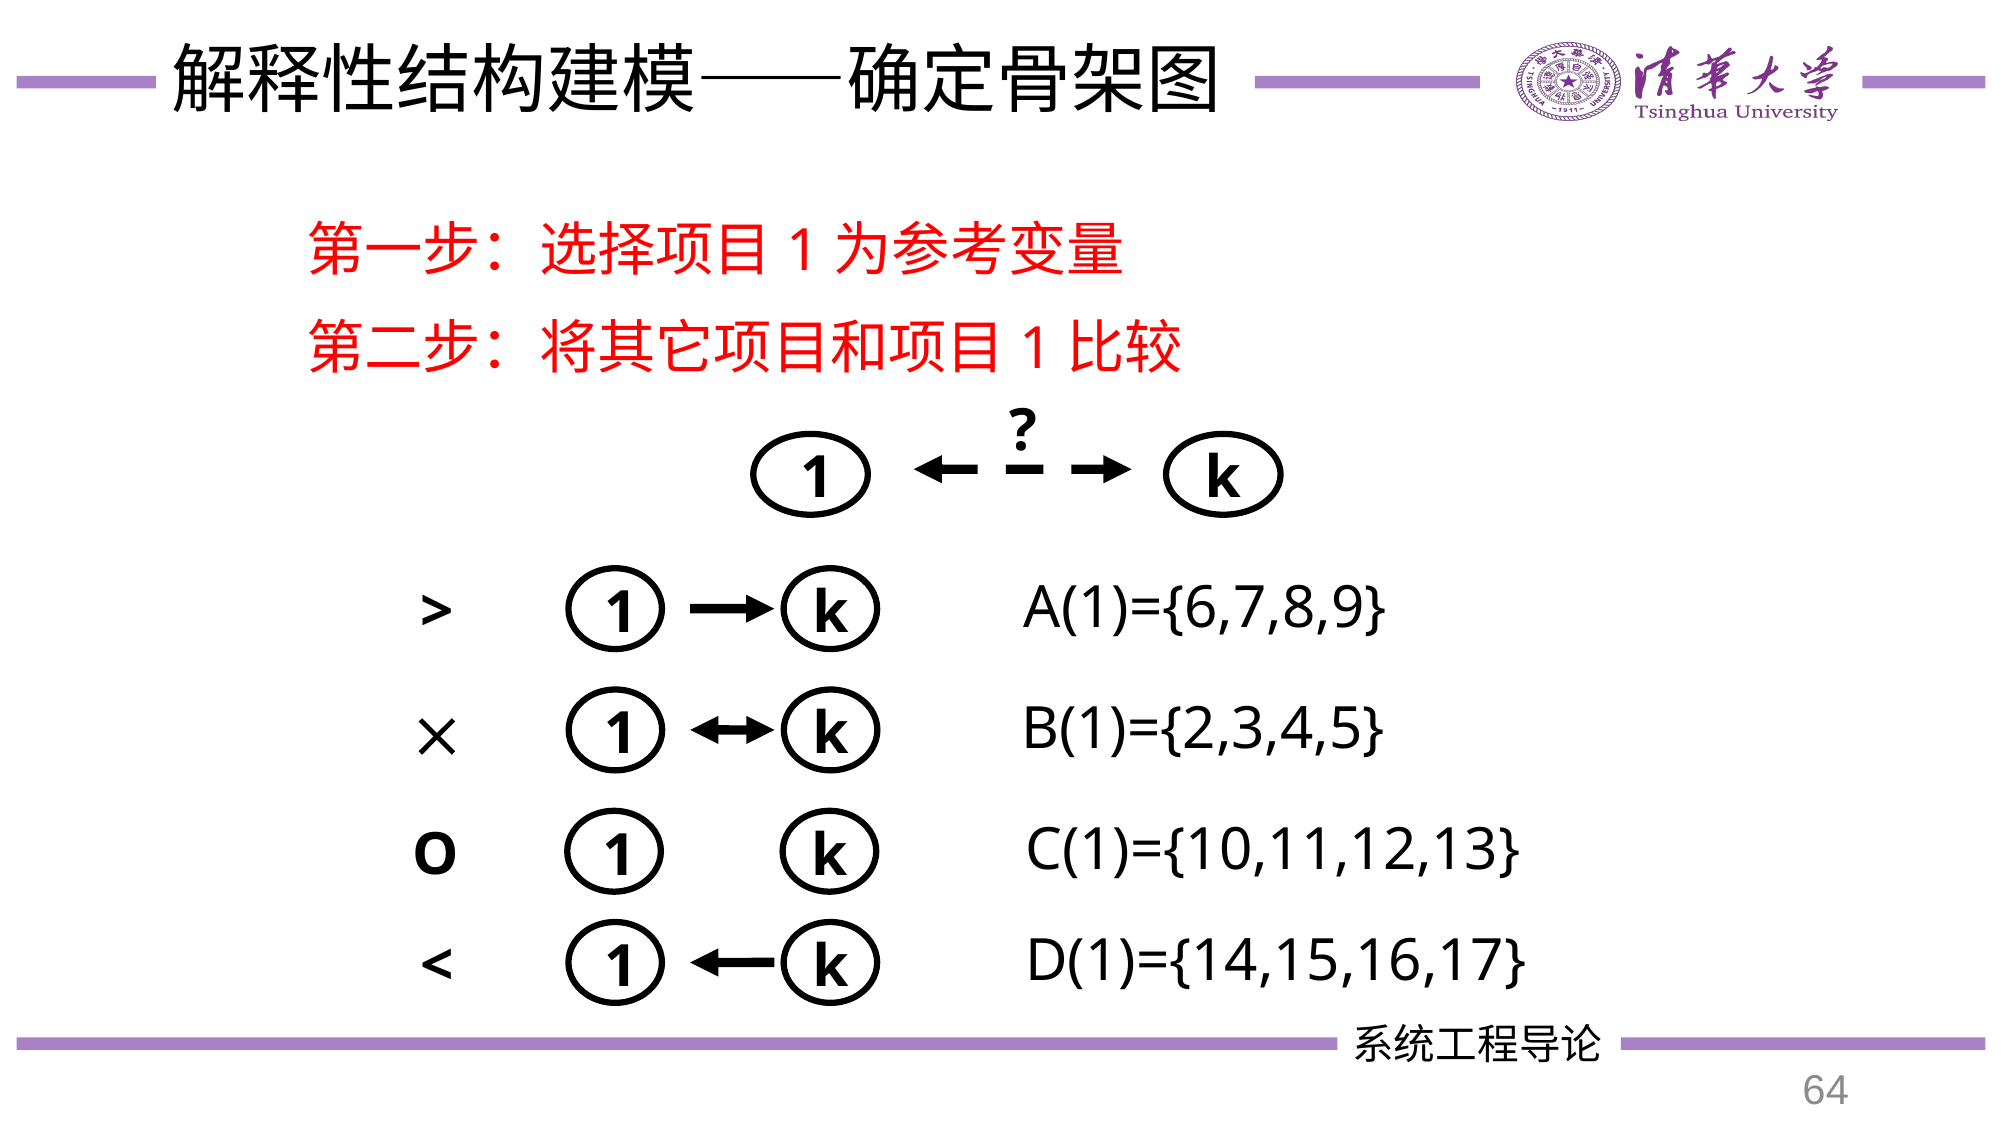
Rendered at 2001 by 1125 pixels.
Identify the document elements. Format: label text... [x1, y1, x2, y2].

slide_number 64 [1754, 1057, 1864, 1118]
text_box 第二步：将其它项目和项目1比较 [291, 302, 1554, 388]
title 解释性结构建模——确定骨架图 [155, 0, 1255, 191]
text_box 第一步：选择项目1为参考变量 [291, 204, 1554, 290]
picture [1634, 46, 1838, 121]
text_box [395, 384, 1552, 1006]
picture [1516, 42, 1621, 121]
